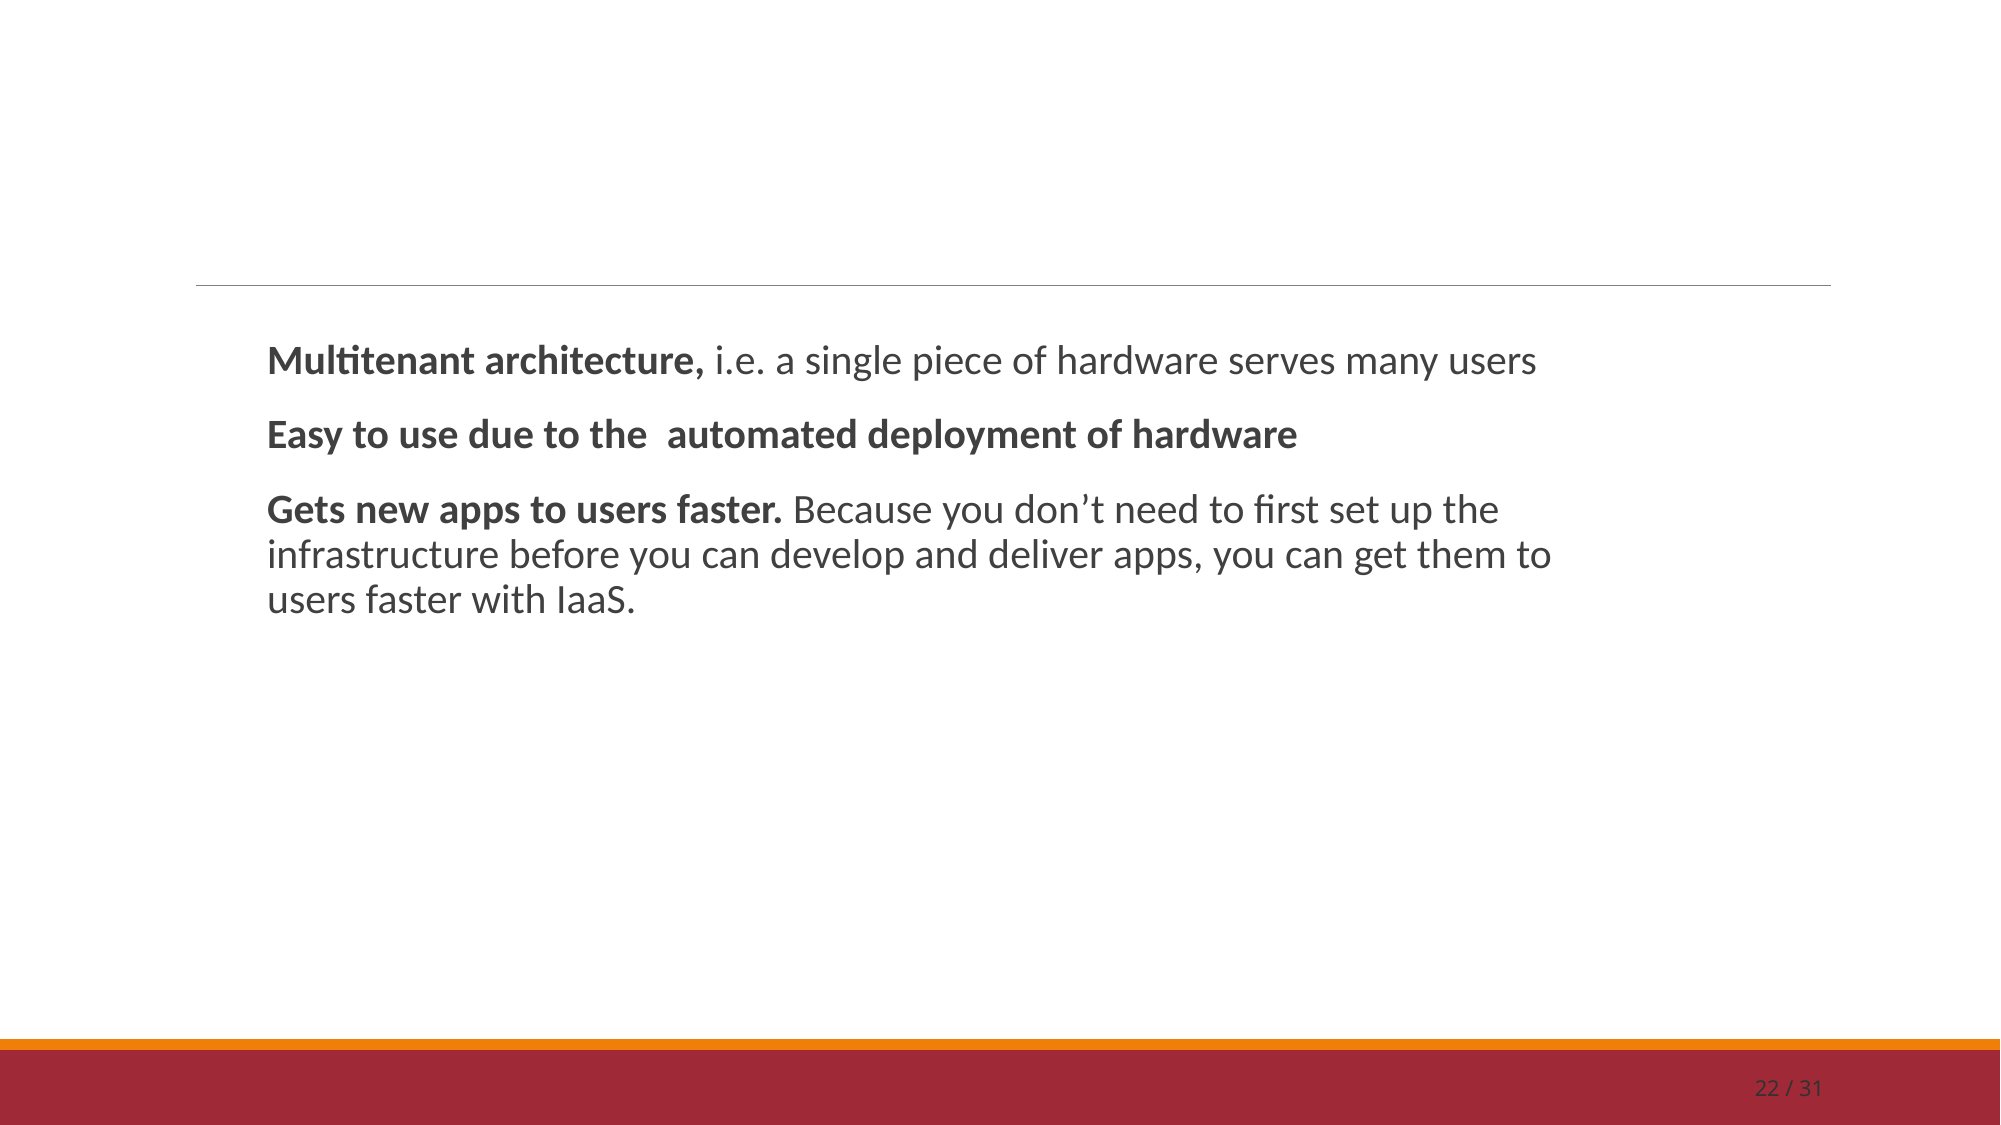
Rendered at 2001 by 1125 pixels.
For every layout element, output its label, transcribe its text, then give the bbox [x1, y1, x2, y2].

slide_number 22 / 31 [1624, 1059, 1840, 1120]
list Multitenant architecture, i.e. a single piece of hardware serves many users Easy to use due to the automated deployment of hardware Gets new apps to users faster. Because you don’t need to first set up the infrastructure before you can develop and deliver apps, you can get them to users faster with IaaS. [252, 331, 1603, 707]
